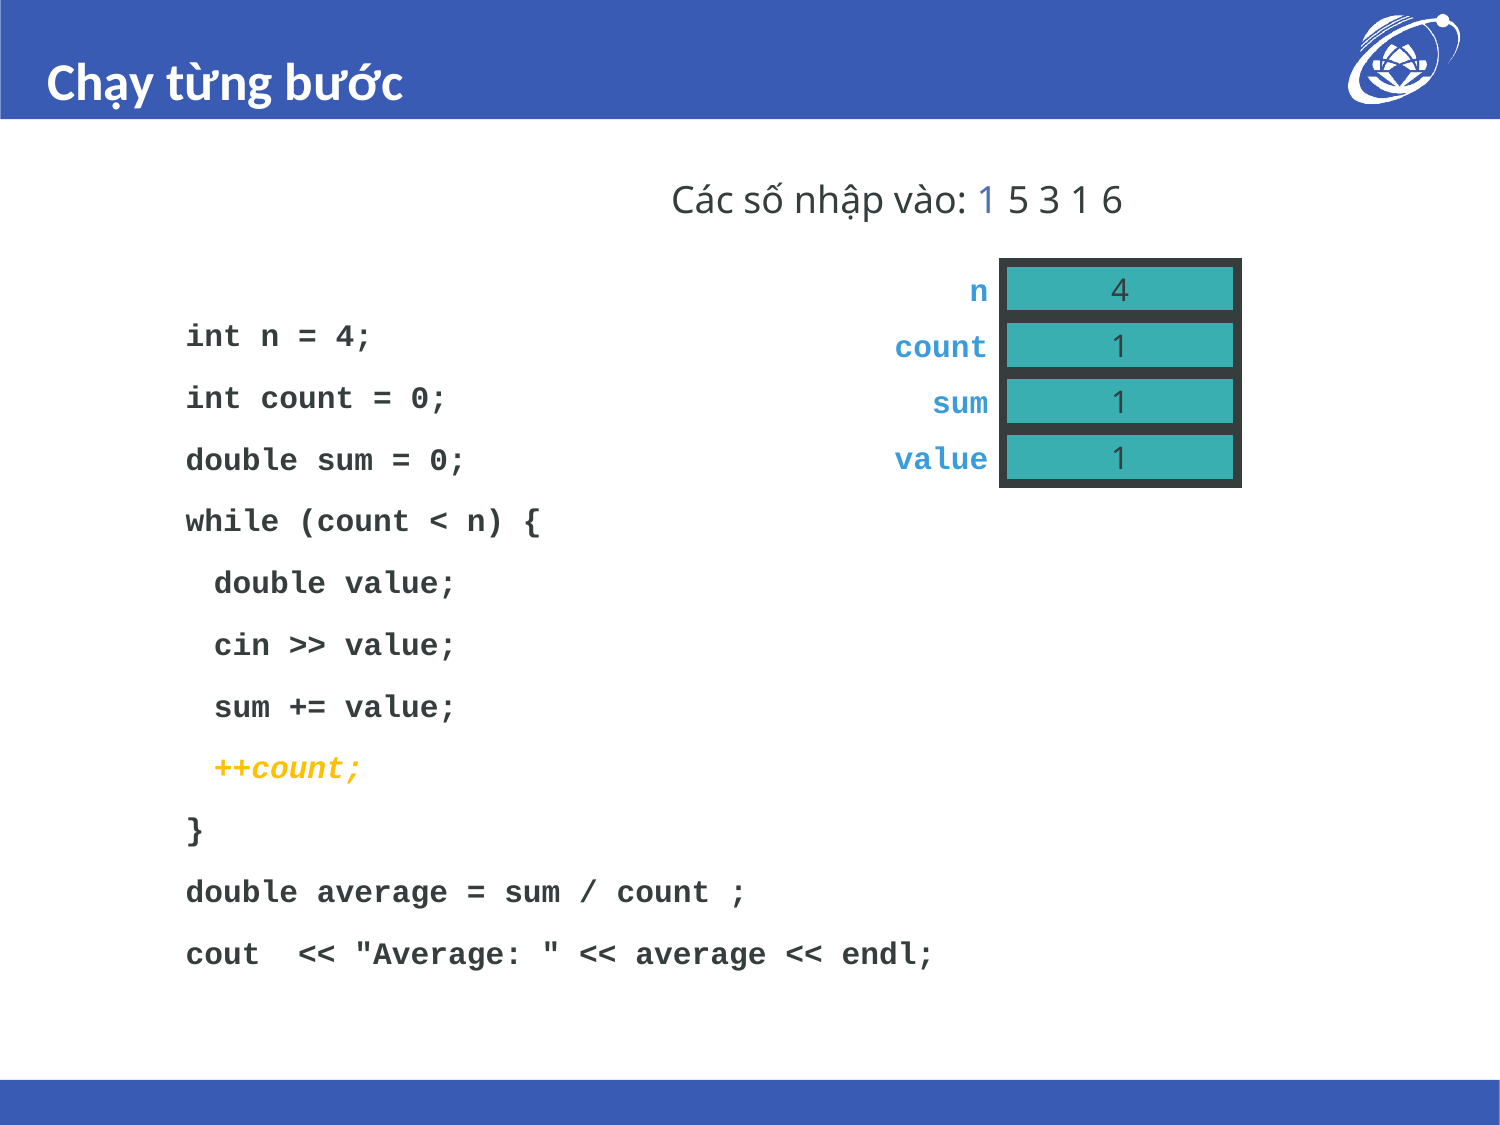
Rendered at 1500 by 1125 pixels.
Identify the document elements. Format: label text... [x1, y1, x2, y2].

text_box value [843, 431, 1003, 484]
text_box sum [843, 374, 1003, 428]
title Chạy từng bước [32, 0, 1468, 120]
text_box count [674, 318, 1003, 371]
text_box 1 [1003, 431, 1238, 484]
text_box 1 [1003, 374, 1238, 428]
text_box Các số nhập vào: 1 5 3 1 6 [656, 168, 1285, 229]
list int n = 4; int count = 0; double sum = 0; while (count < n) { double value; cin >> value; sum += value; ++count; } double average = sum / count ; cout << "Average: " << average << endl; [165, 311, 1335, 990]
text_box n [787, 262, 1004, 315]
text_box 4 [1004, 262, 1238, 315]
text_box 1 [1003, 318, 1238, 371]
